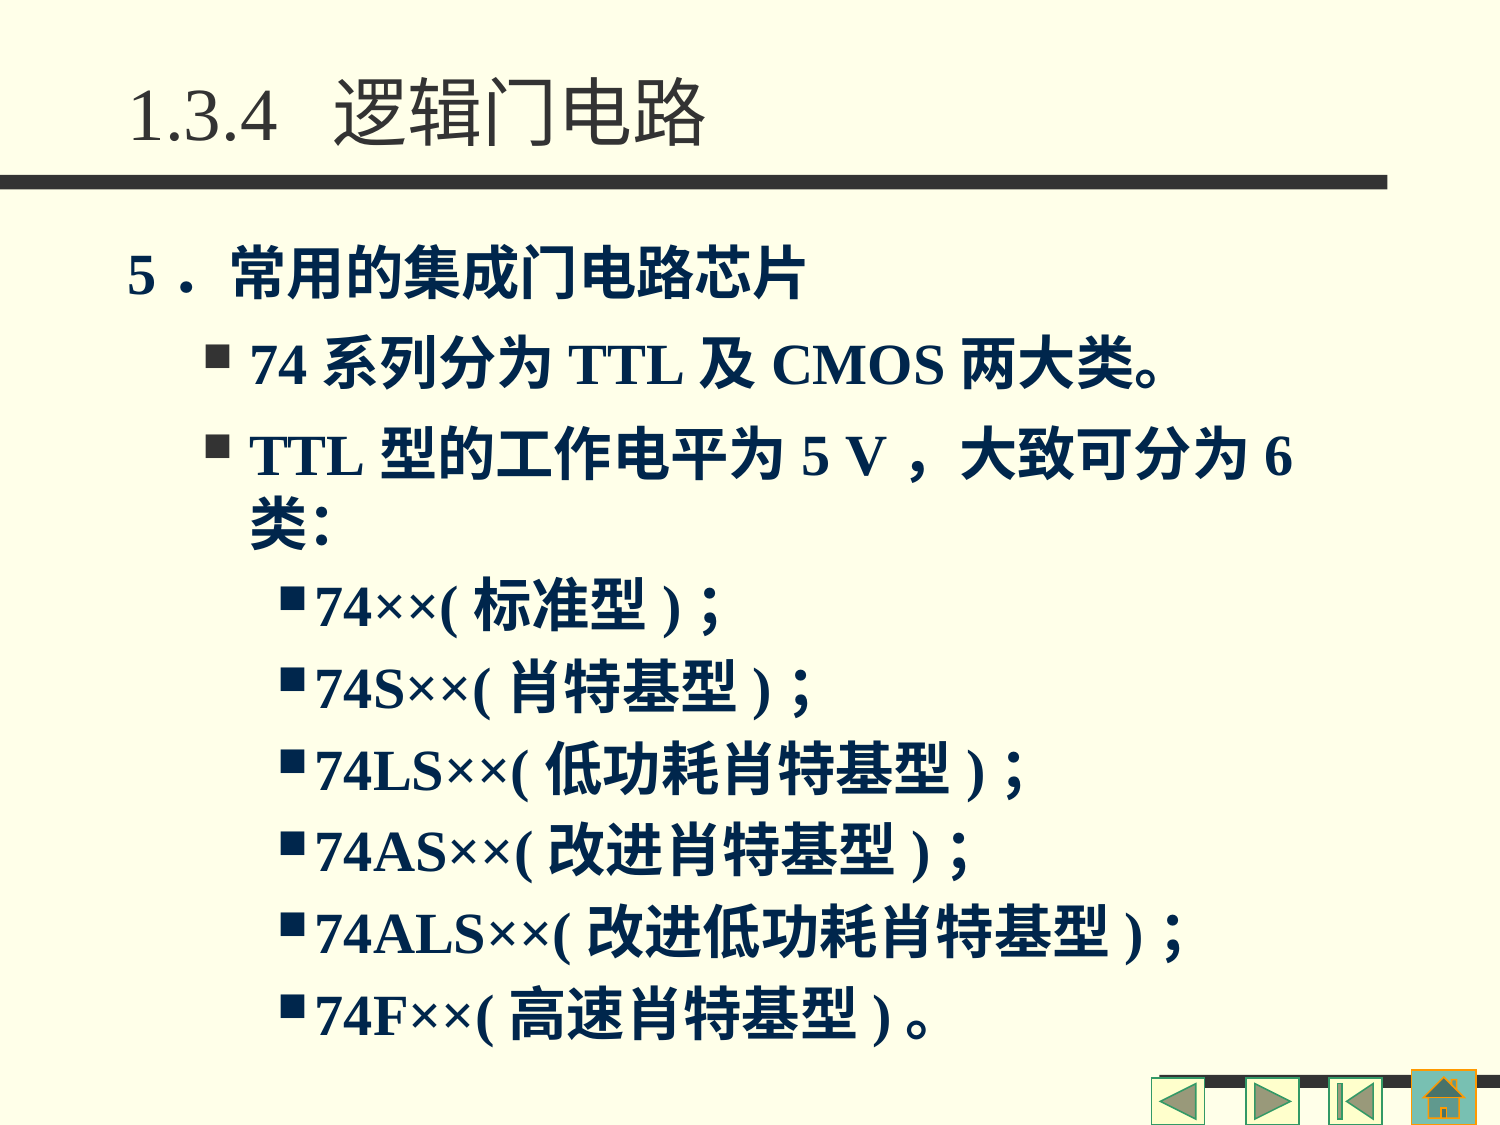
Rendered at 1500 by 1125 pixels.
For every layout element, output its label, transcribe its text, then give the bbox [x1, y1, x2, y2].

title 1.3.4 逻辑门电路 [112, 59, 1338, 163]
text_box [1328, 1077, 1383, 1125]
list 5．常用的集成门电路芯片 74系列分为TTL及CMOS两大类。 TTL型的工作电平为5 V，大致可分为6类： 74××(标准型)； 74S××(肖特基型)； 74LS××(低功耗肖特基型)； 74AS××(改进肖特基型)； 74ALS××(改进低功耗肖特基型)； 74F××(高速肖特基型)。 [112, 224, 1388, 1000]
